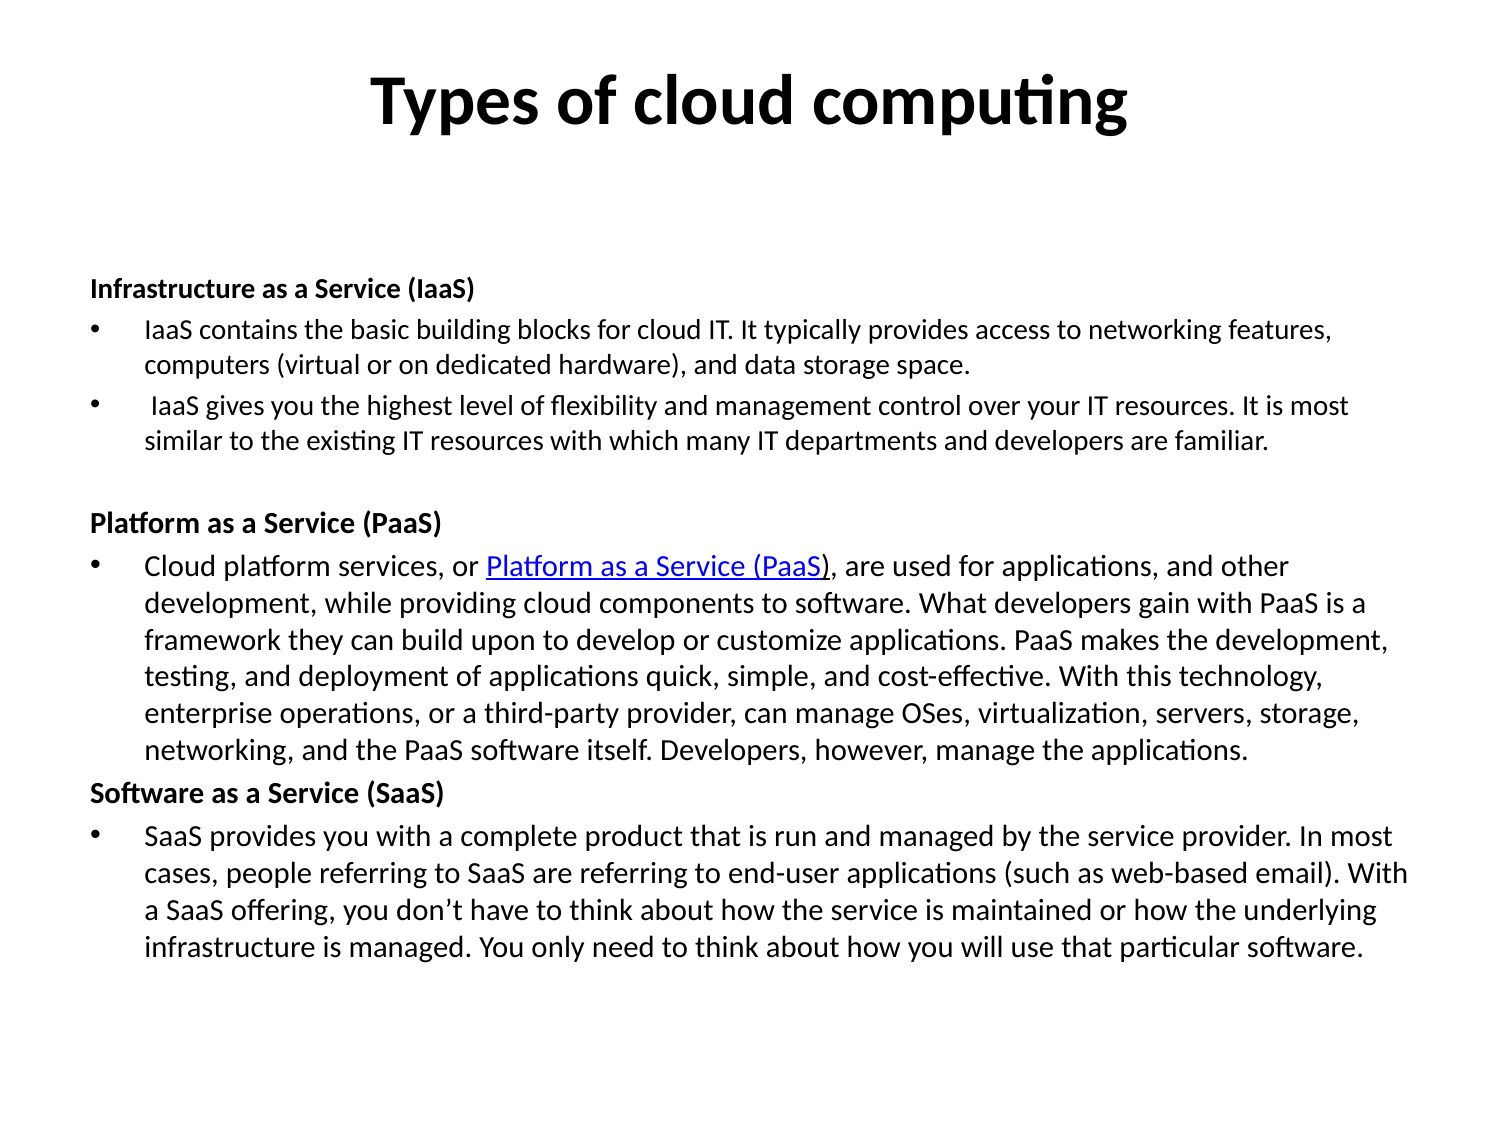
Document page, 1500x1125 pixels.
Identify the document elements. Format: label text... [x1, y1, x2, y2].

title Types of cloud computing [75, 45, 1425, 233]
list Infrastructure as a Service (IaaS) IaaS contains the basic building blocks for cloud IT. It typically provides access to networking features, computers (virtual or on dedicated hardware), and data storage space. IaaS gives you the highest level of flexibility and management control over your IT resources. It is most similar to the existing IT resources with which many IT departments and developers are familiar. Platform as a Service (PaaS) Cloud platform services, or Platform as a Service (PaaS), are used for applications, and other development, while providing cloud components to software. What developers gain with PaaS is a framework they can build upon to develop or customize applications. PaaS makes the development, testing, and deployment of applications quick, simple, and cost-effective. With this technology, enterprise operations, or a third-party provider, can manage OSes, virtualization, servers, storage, networking, and the PaaS software itself. Developers, however, manage the applications. Software as a Service (SaaS) SaaS provides you with a complete product that is run and managed by the service provider. In most cases, people referring to SaaS are referring to end-user applications (such as web-based email). With a SaaS offering, you don’t have to think about how the service is maintained or how the underlying infrastructure is managed. You only need to think about how you will use that particular software. [75, 262, 1425, 1005]
